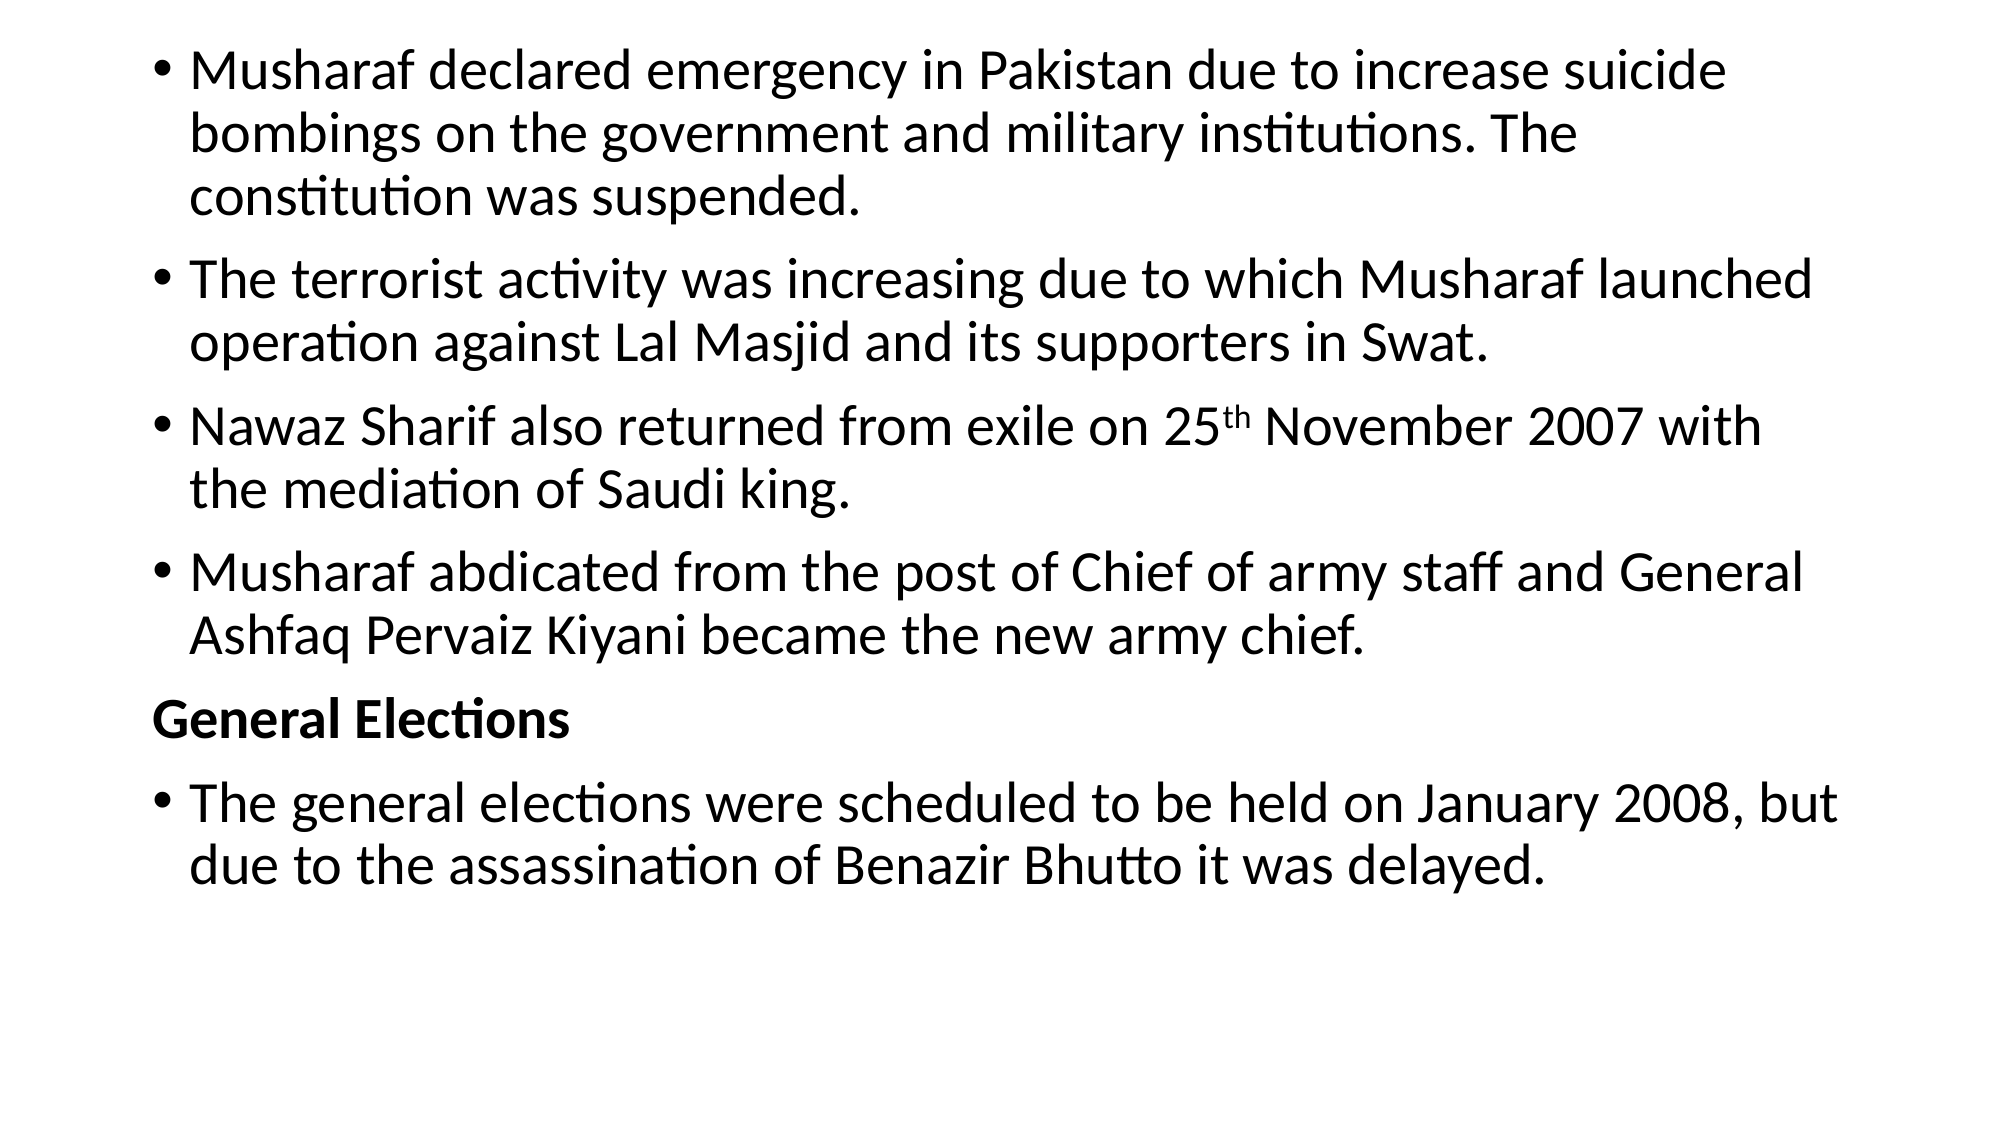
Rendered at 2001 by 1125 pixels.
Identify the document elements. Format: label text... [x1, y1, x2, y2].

list Musharaf declared emergency in Pakistan due to increase suicide bombings on the government and military institutions. The constitution was suspended. The terrorist activity was increasing due to which Musharaf launched operation against Lal Masjid and its supporters in Swat. Nawaz Sharif also returned from exile on 25th November 2007 with the mediation of Saudi king. Musharaf abdicated from the post of Chief of army staff and General Ashfaq Pervaiz Kiyani became the new army chief. General Elections The general elections were scheduled to be held on January 2008, but due to the assassination of Benazir Bhutto it was delayed. [137, 31, 1863, 1014]
